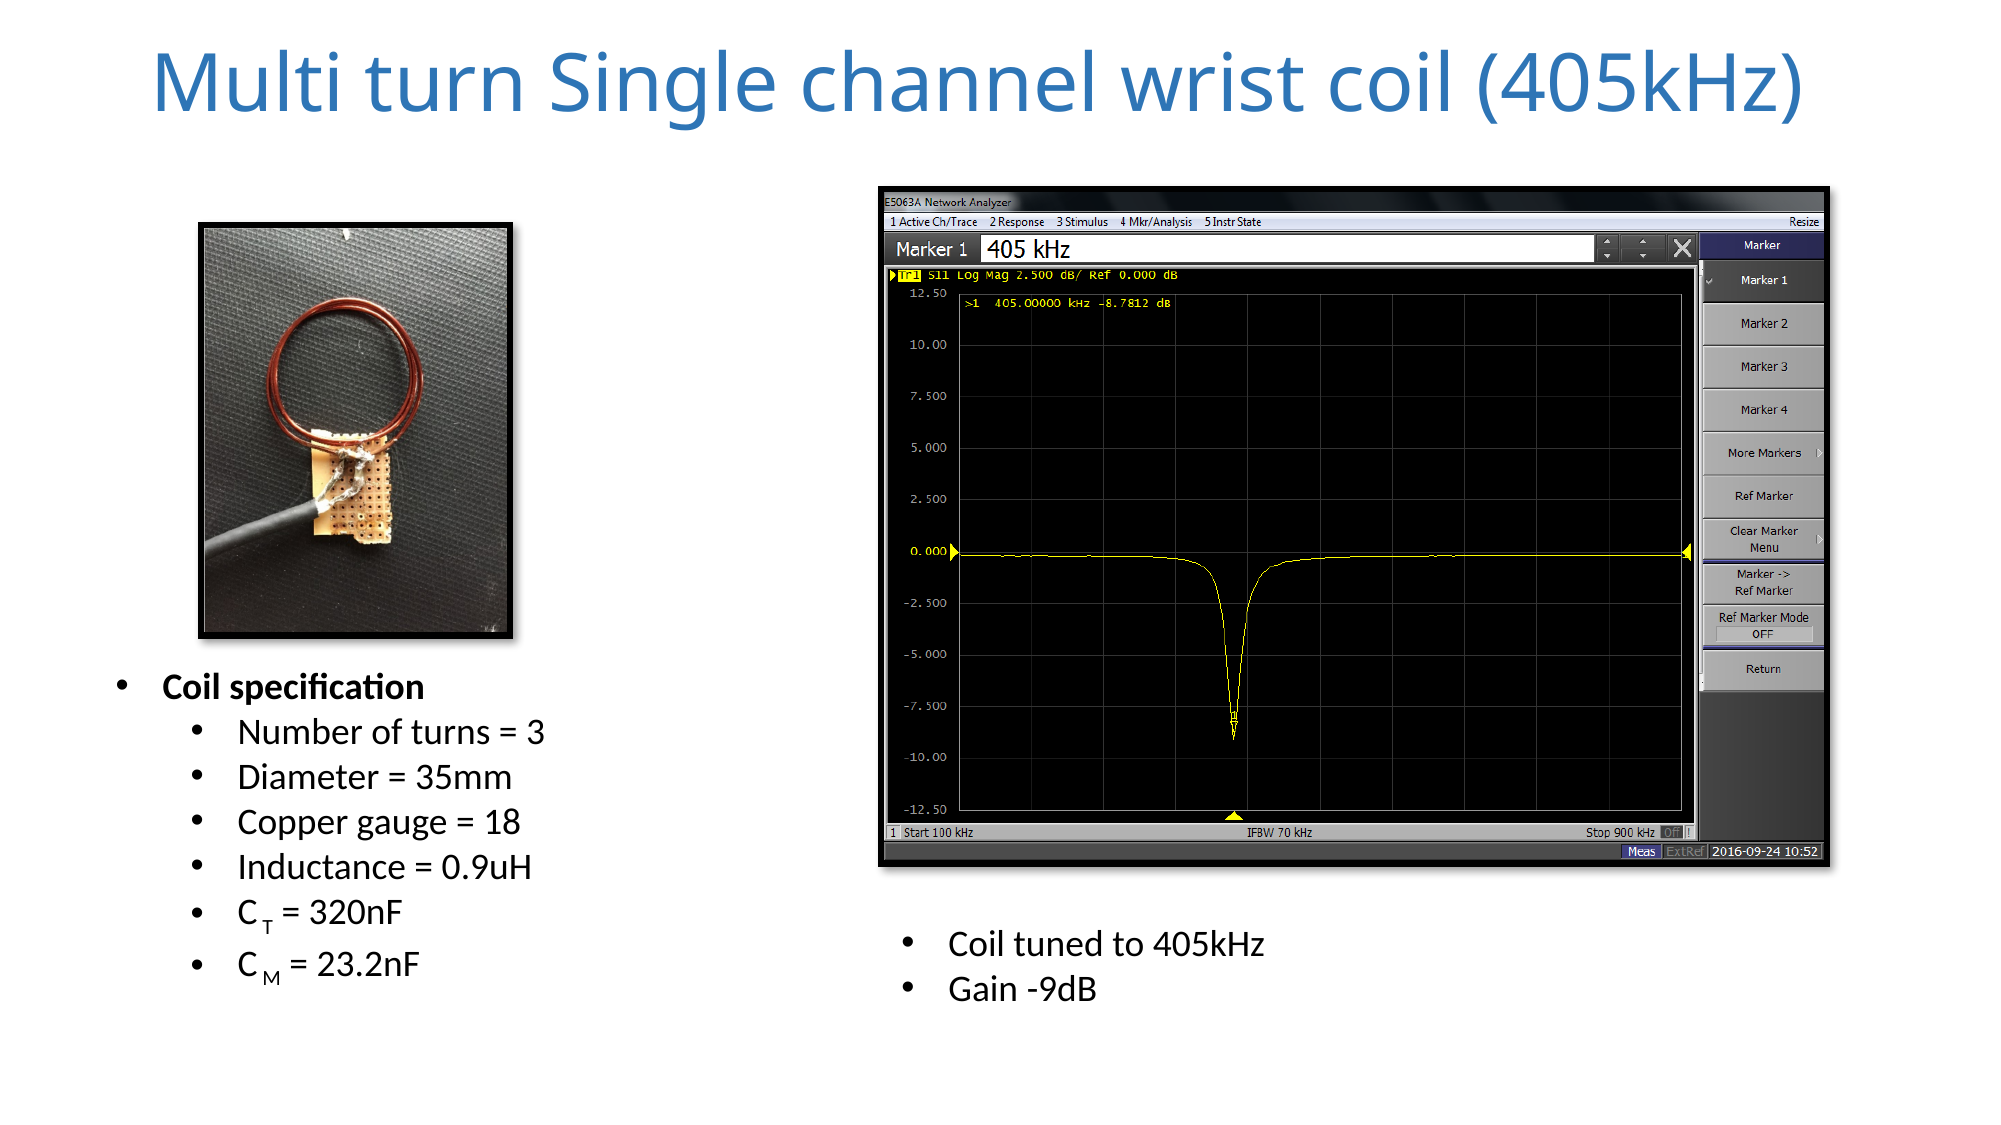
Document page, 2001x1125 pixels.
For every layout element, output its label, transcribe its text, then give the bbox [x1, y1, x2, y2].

text_box Coil tuned to 405kHz Gain -9dB [886, 911, 1281, 1062]
picture [884, 192, 1825, 861]
title Multi turn Single channel wrist coil (405kHz) [135, 0, 1861, 171]
text_box Coil specification Number of turns = 3 Diameter = 35mm Copper gauge = 18 Inductance = 0.9uH C T = 320nF C M = 23.2nF [100, 609, 561, 1042]
picture [153, 229, 558, 632]
